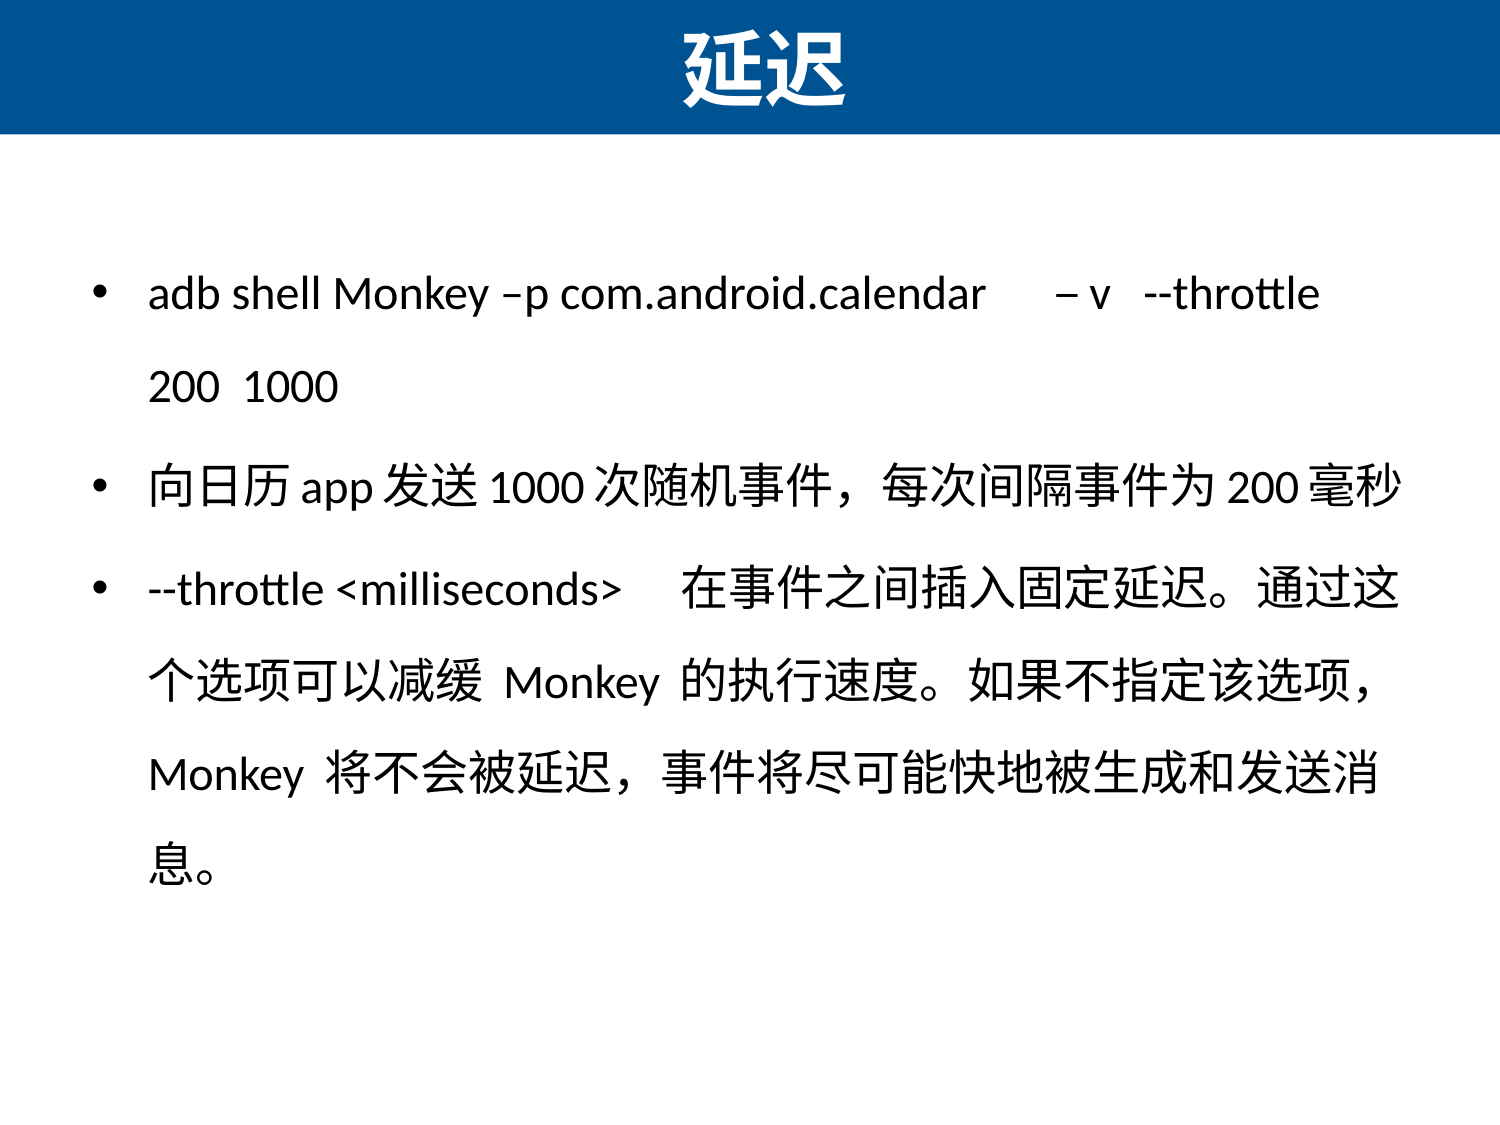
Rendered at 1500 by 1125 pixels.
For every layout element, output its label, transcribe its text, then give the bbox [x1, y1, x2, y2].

title 延迟 [29, 0, 1500, 135]
list adb shell Monkey –p com.android.calendar –v --throttle 200 1000 向日历app发送1000次随机事件，每次间隔事件为200毫秒 --throttle <milliseconds> 在事件之间插入固定延迟。通过这个选项可以减缓 Monkey 的执行速度。如果不指定该选项， Monkey 将不会被延迟，事件将尽可能快地被生成和发送消息。 [76, 219, 1427, 963]
